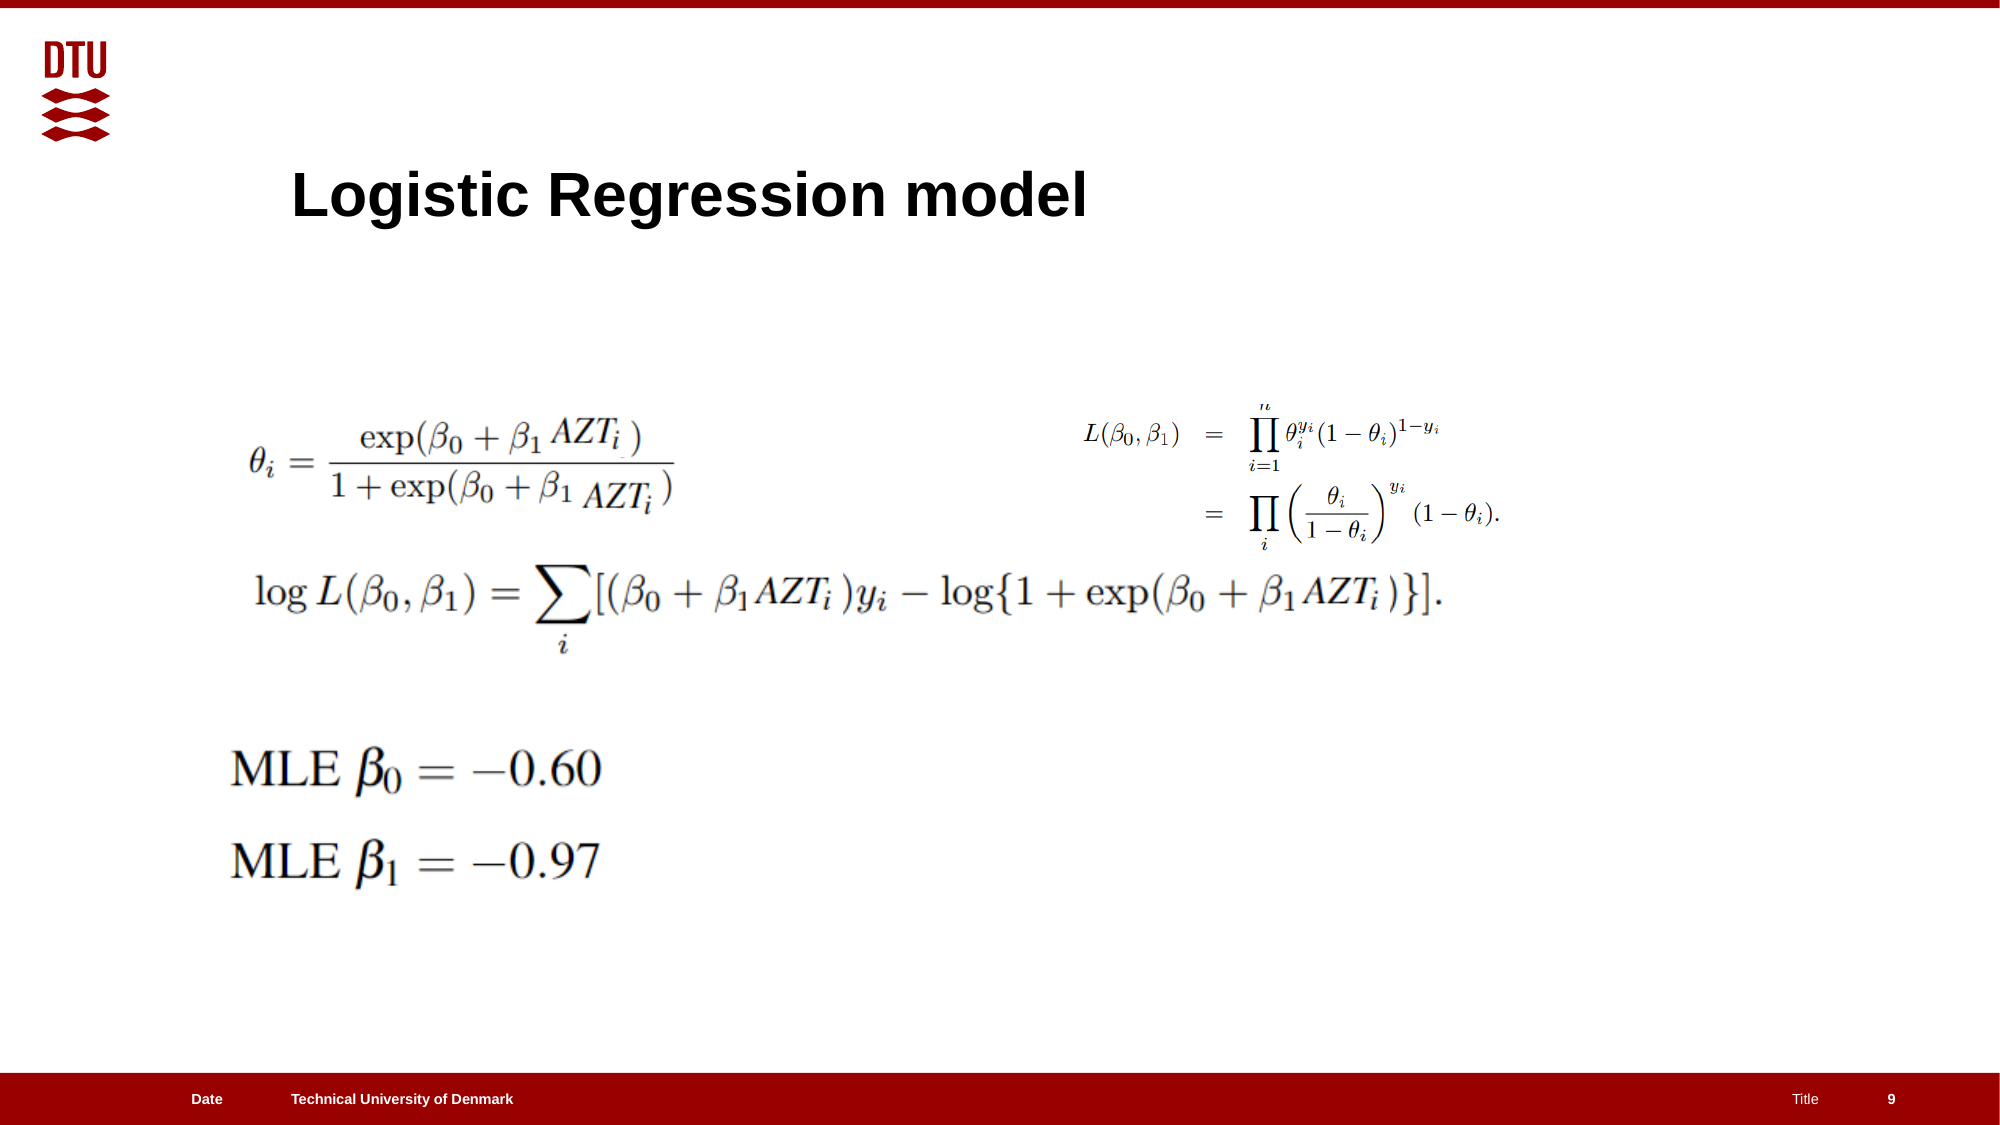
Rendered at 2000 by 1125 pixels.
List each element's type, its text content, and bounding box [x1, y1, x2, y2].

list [243, 551, 1454, 660]
slide_number Date [41, 1073, 223, 1125]
picture [746, 562, 843, 618]
picture [1294, 562, 1390, 618]
footer Title [917, 1073, 1819, 1125]
picture [225, 403, 676, 533]
slide_number 9 [1887, 1073, 1959, 1125]
picture [1069, 404, 1520, 552]
title Logistic Regression model [291, 69, 1819, 230]
picture [213, 726, 630, 923]
